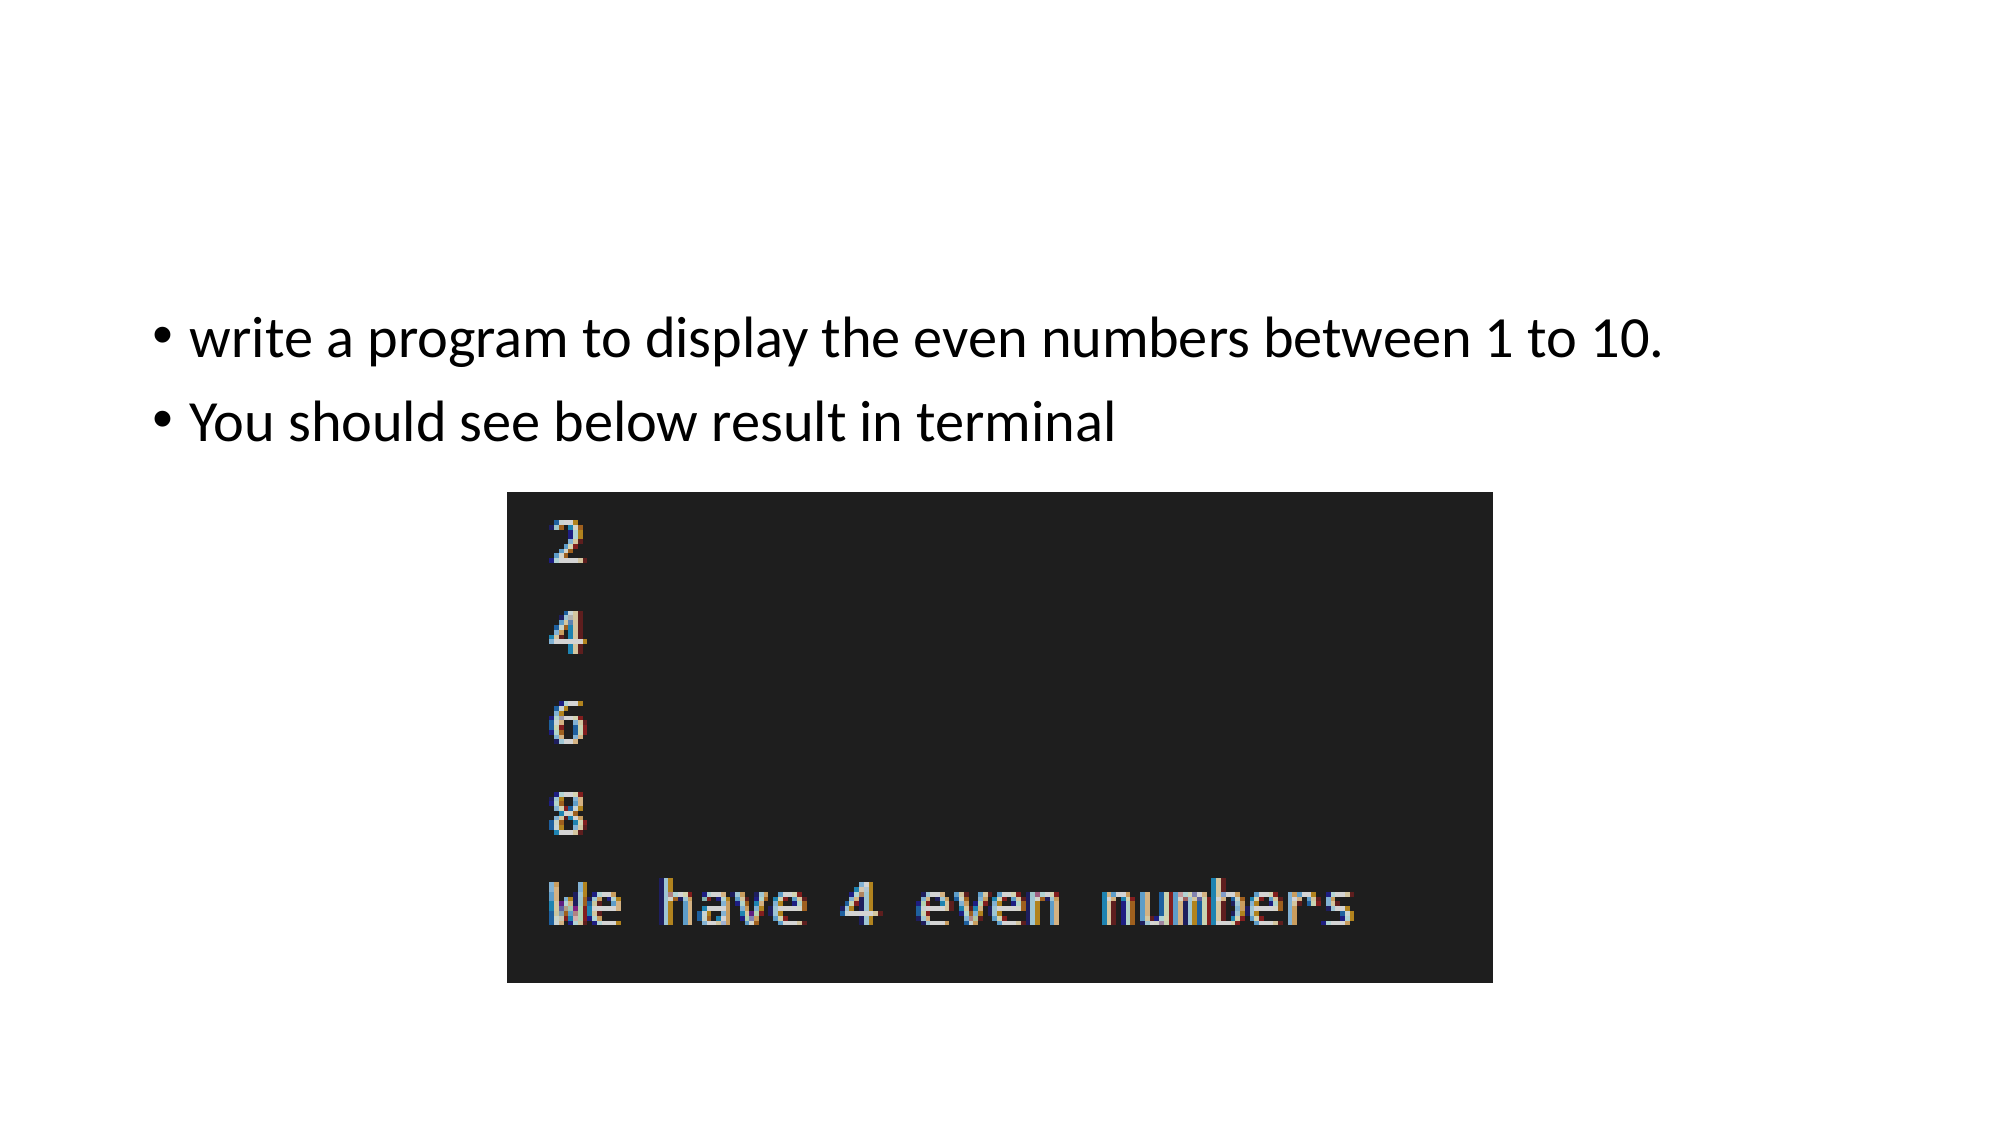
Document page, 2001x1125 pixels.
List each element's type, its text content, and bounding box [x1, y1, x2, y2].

list write a program to display the even numbers between 1 to 10. You should see below result in terminal [137, 299, 1863, 1014]
picture [507, 492, 1493, 984]
